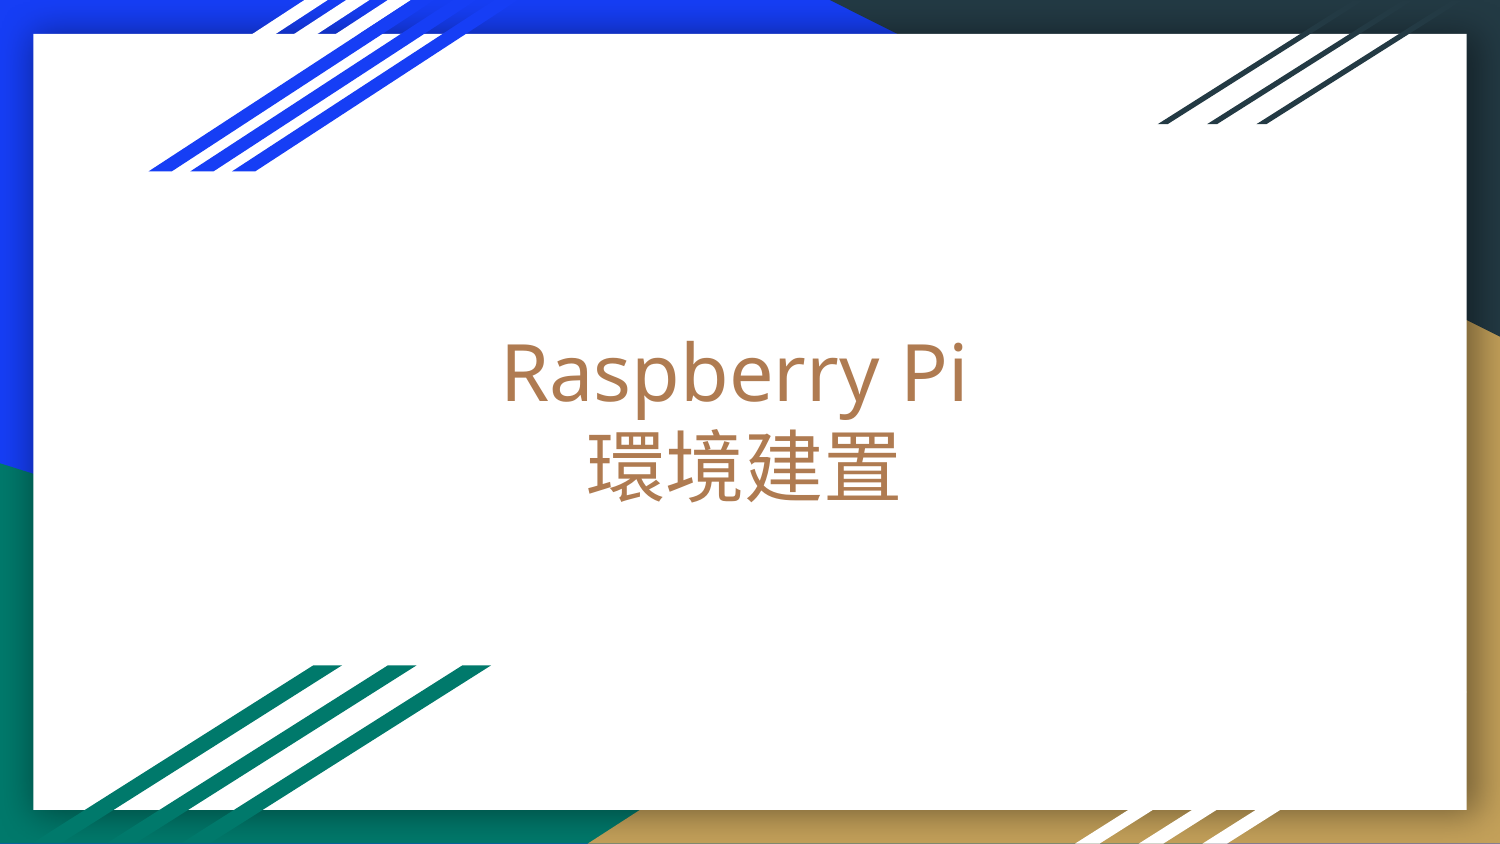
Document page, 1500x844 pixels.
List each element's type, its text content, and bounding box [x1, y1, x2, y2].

title Raspberry Pi 環境建置 [304, 298, 1185, 537]
